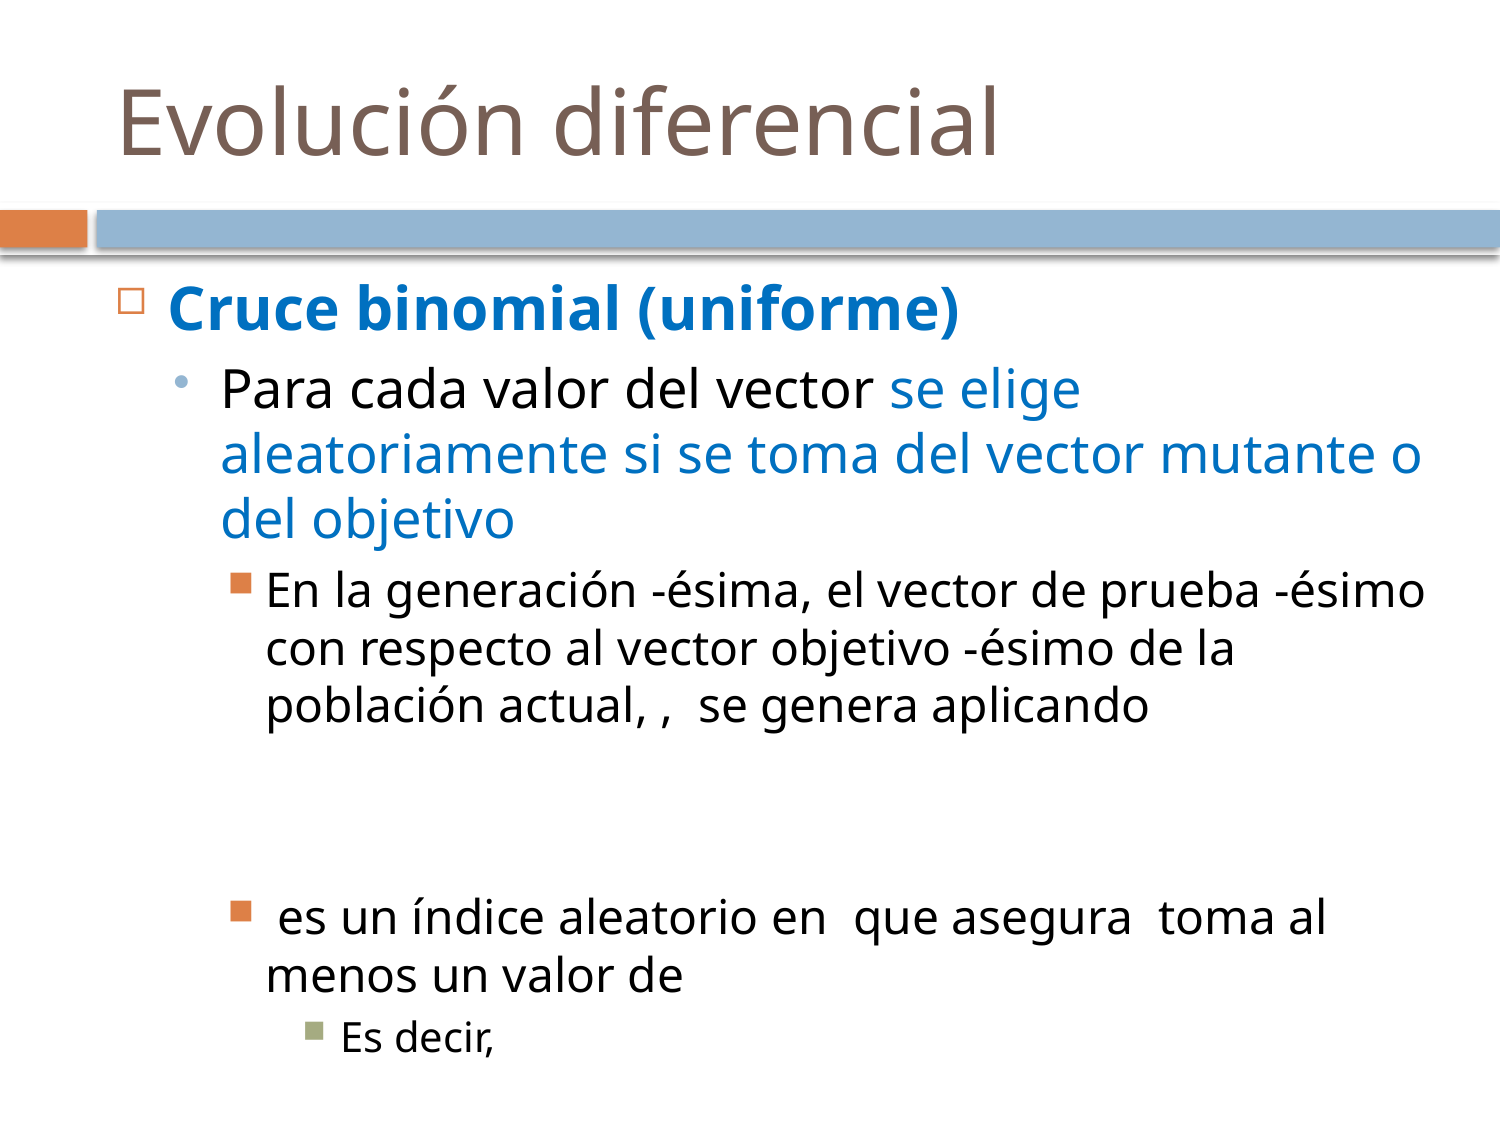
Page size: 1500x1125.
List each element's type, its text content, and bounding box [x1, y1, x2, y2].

title Evolución diferencial [100, 37, 1438, 200]
